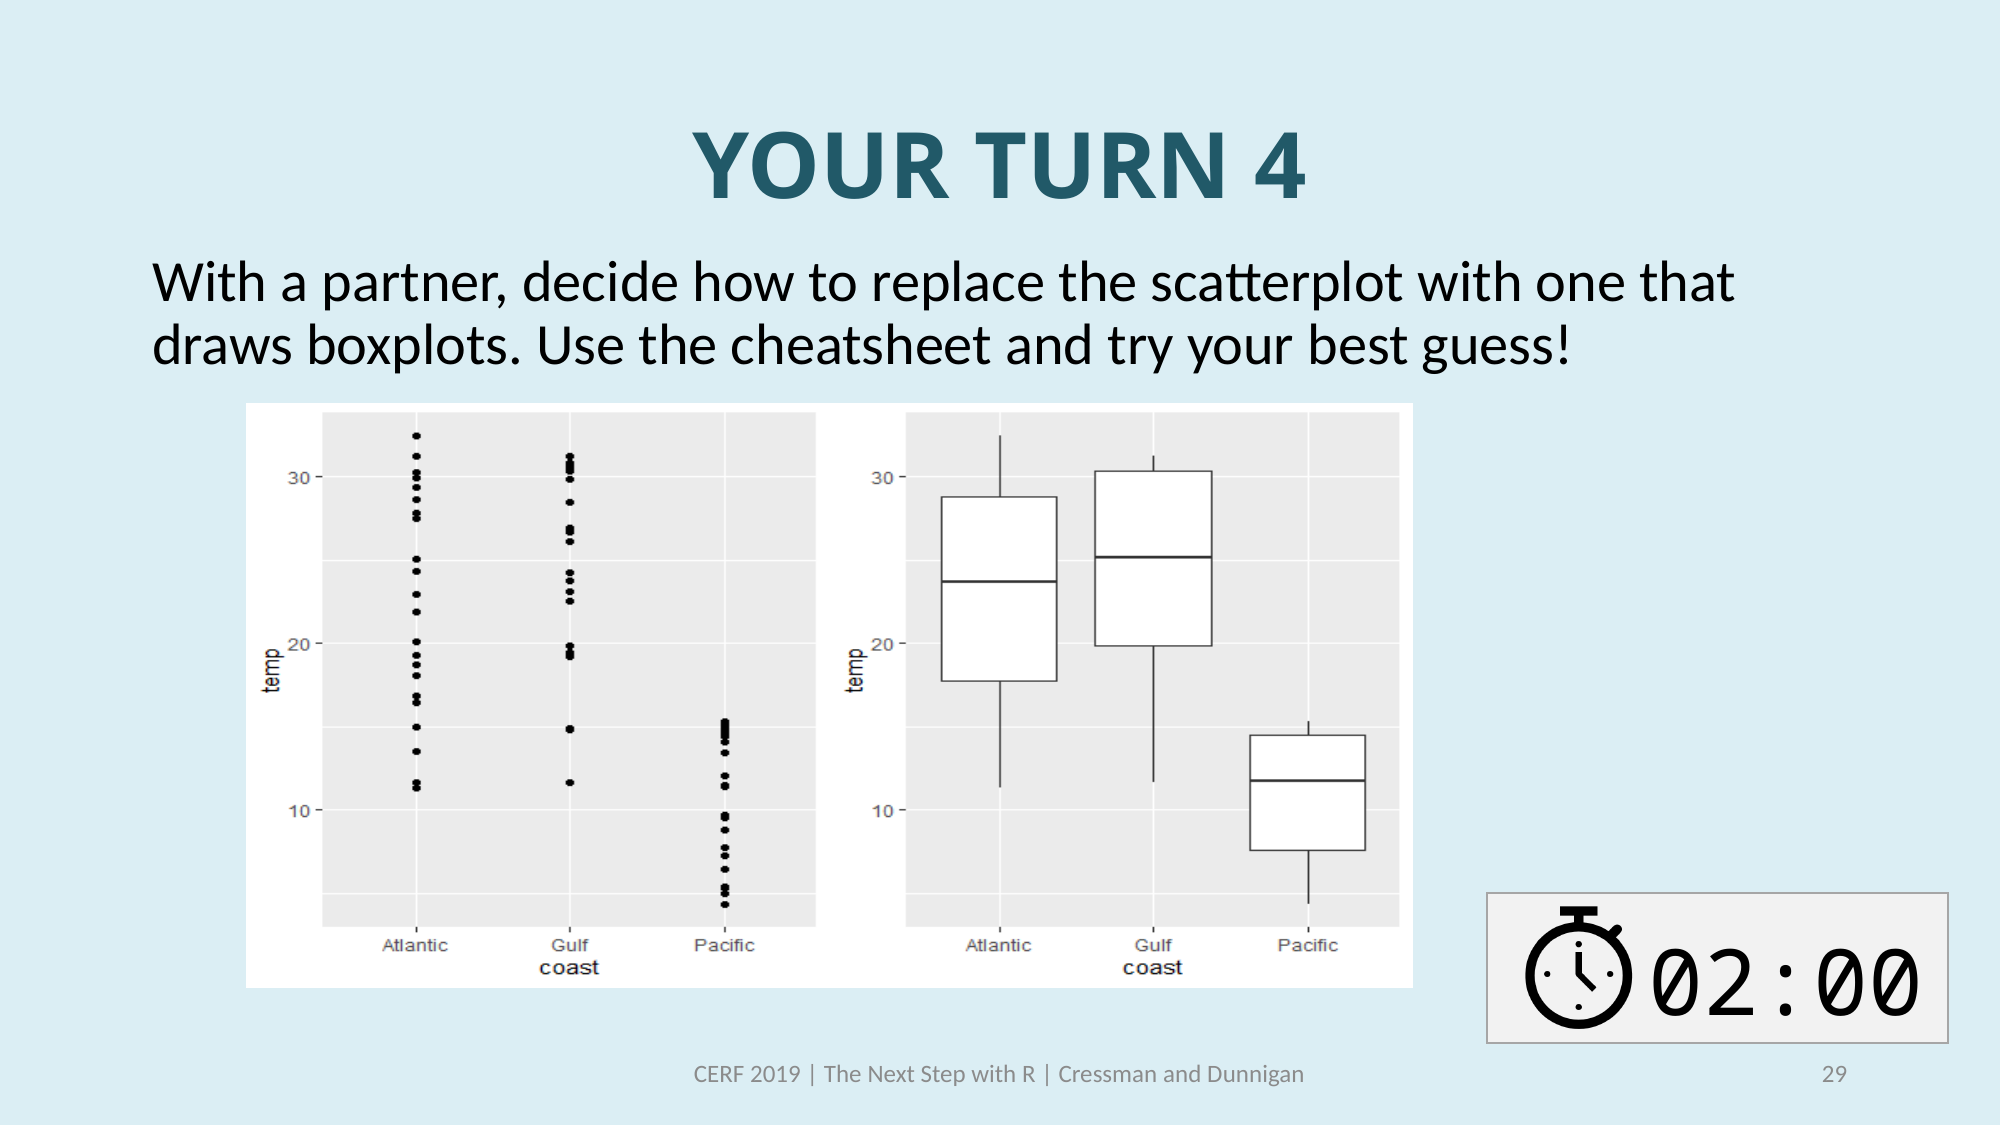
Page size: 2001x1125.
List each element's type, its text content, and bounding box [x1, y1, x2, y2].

list With a partner, decide how to replace the scatterplot with one that draws boxplots. Use the cheatsheet and try your best guess! [137, 243, 1863, 517]
footer CERF 2019 | The Next Step with R | Cressman and Dunnigan [662, 1042, 1338, 1103]
picture [246, 403, 1413, 988]
slide_number 29 [1412, 1042, 1863, 1103]
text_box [1486, 892, 1949, 1043]
title YOUR TURN 4 [137, 59, 1863, 243]
